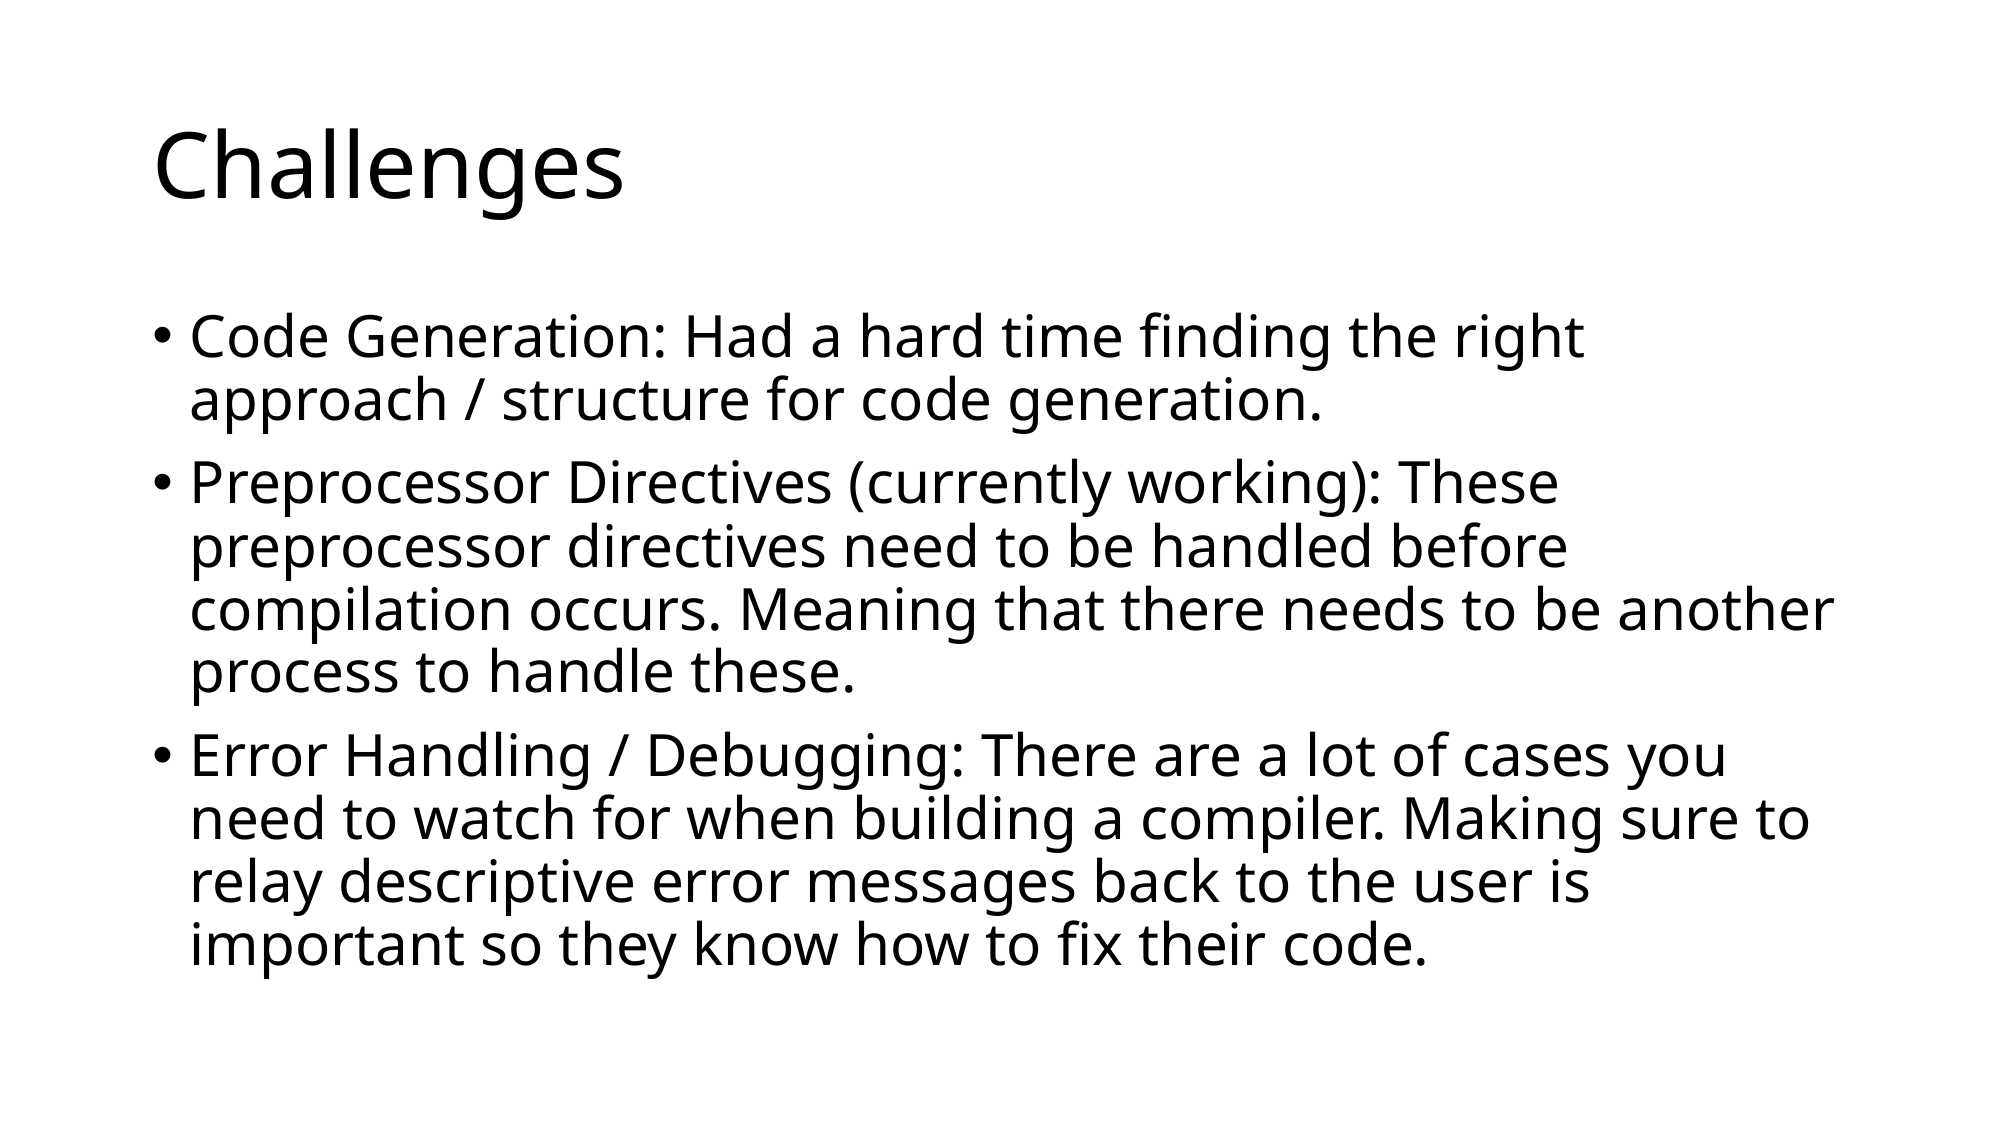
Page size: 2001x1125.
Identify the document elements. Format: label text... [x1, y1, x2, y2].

list Code Generation: Had a hard time finding the right approach / structure for code generation. Preprocessor Directives (currently working): These preprocessor directives need to be handled before compilation occurs. Meaning that there needs to be another process to handle these. Error Handling / Debugging: There are a lot of cases you need to watch for when building a compiler. Making sure to relay descriptive error messages back to the user is important so they know how to fix their code. [137, 299, 1863, 1014]
title Challenges [137, 59, 1863, 278]
